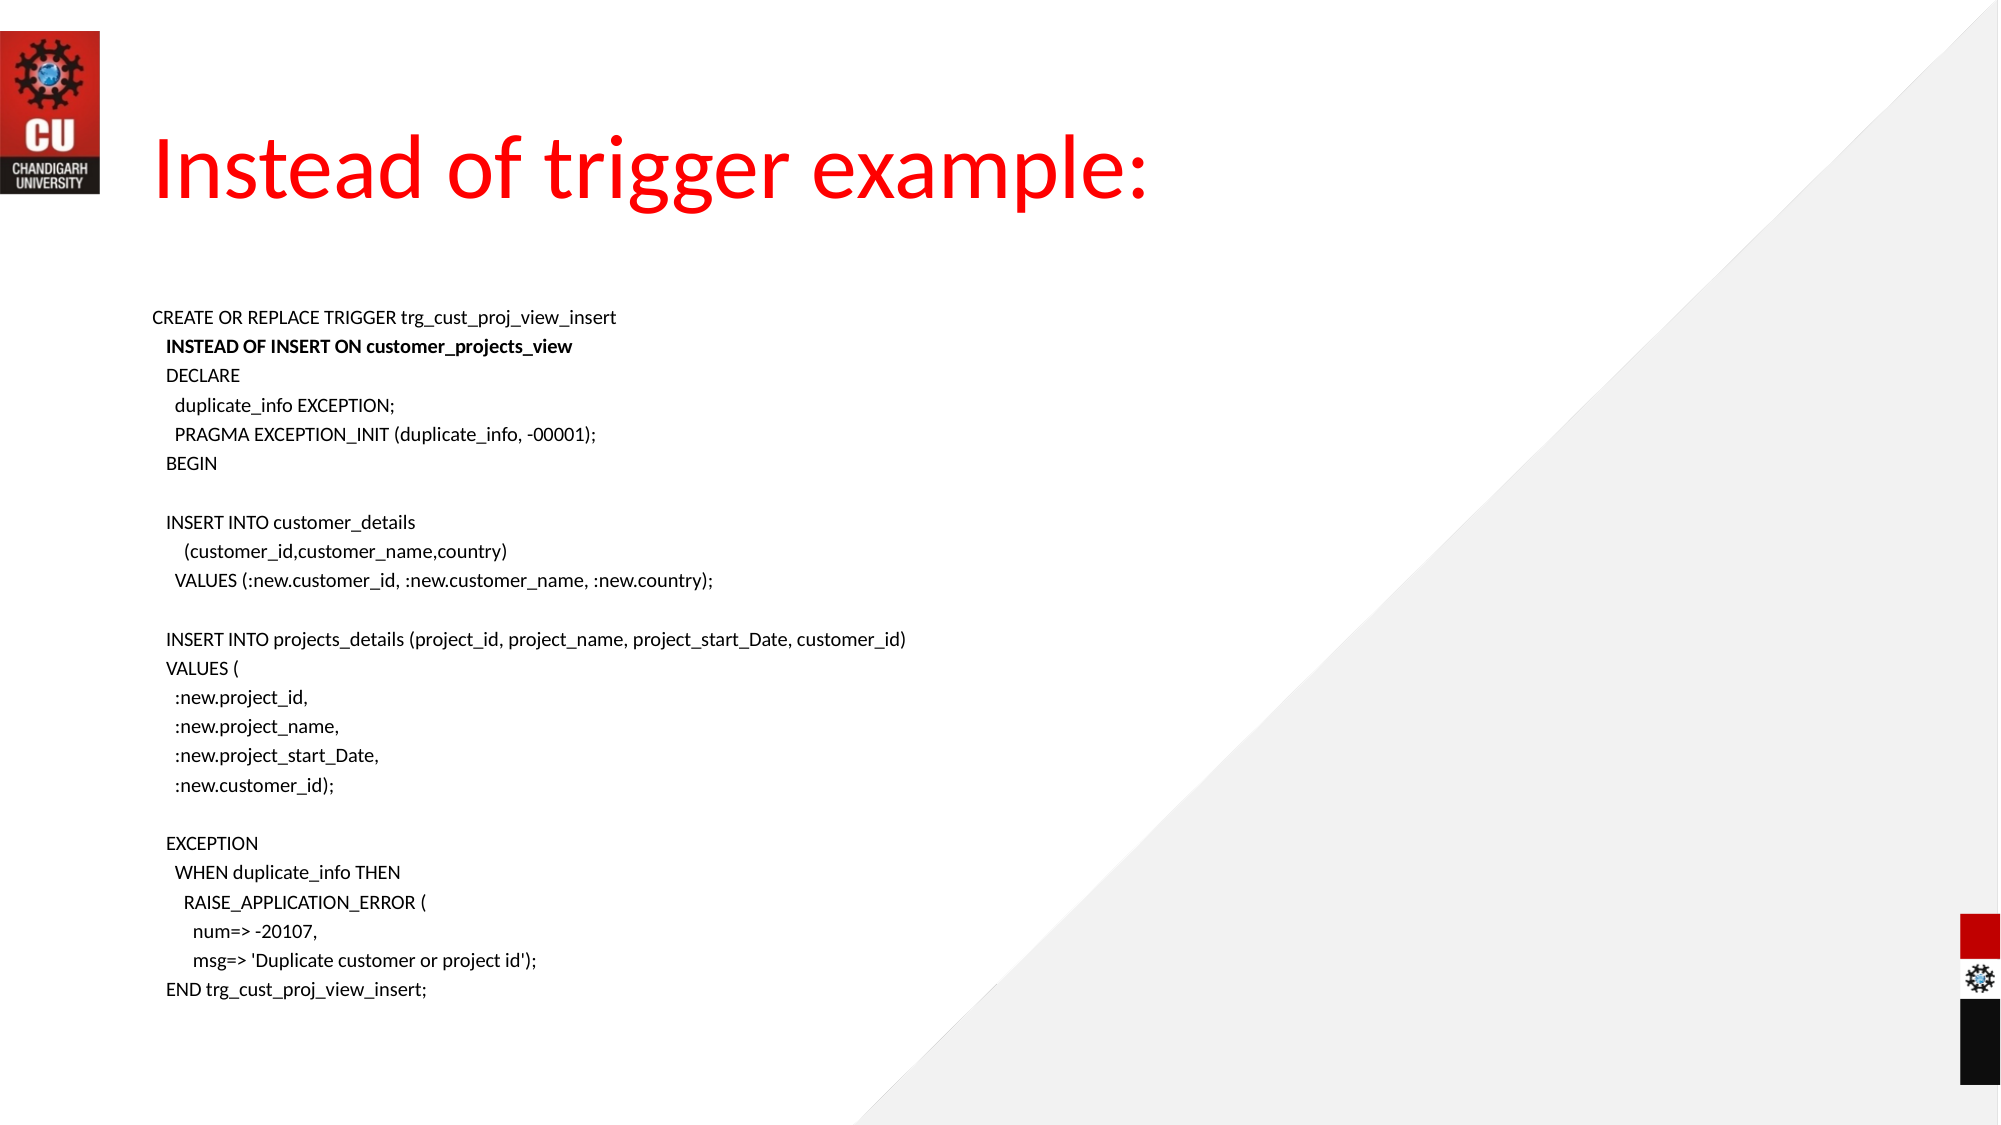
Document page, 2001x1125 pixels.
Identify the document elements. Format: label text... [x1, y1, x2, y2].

title Instead of trigger example: [137, 59, 1863, 278]
picture [0, 0, 2001, 1125]
list CREATE OR REPLACE TRIGGER trg_cust_proj_view_insert INSTEAD OF INSERT ON customer_projects_view DECLARE duplicate_info EXCEPTION; PRAGMA EXCEPTION_INIT (duplicate_info, -00001); BEGIN INSERT INTO customer_details (customer_id,customer_name,country) VALUES (:new.customer_id, :new.customer_name, :new.country); INSERT INTO projects_details (project_id, project_name, project_start_Date, customer_id) VALUES ( :new.project_id, :new.project_name, :new.project_start_Date, :new.customer_id); EXCEPTION WHEN duplicate_info THEN RAISE_APPLICATION_ERROR ( num=> -20107, msg=> 'Duplicate customer or project id'); END trg_cust_proj_view_insert; [137, 299, 1863, 1014]
